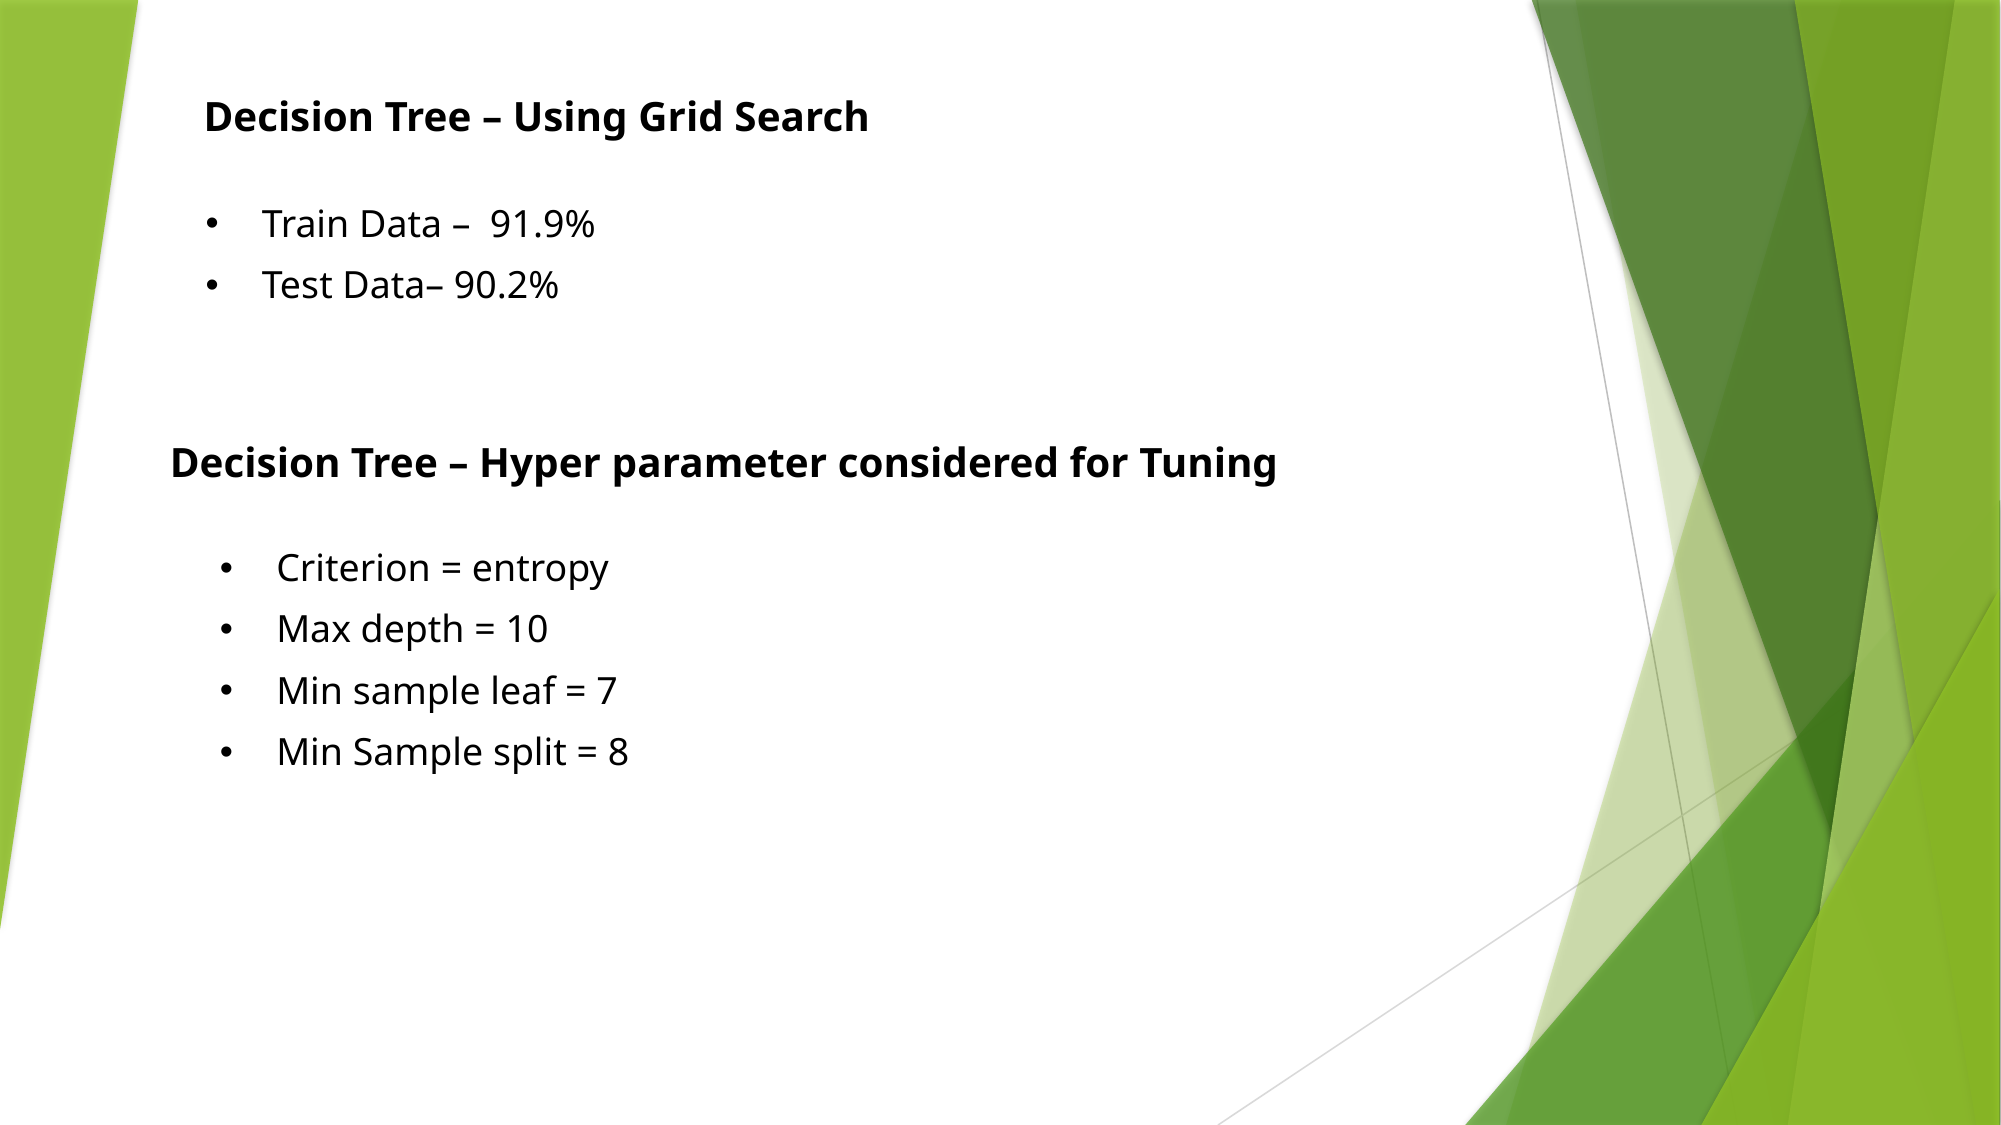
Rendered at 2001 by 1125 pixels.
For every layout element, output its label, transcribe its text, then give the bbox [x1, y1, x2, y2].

text_box Criterion = entropy Max depth = 10 Min sample leaf = 7 Min Sample split = 8 [204, 541, 697, 700]
text_box Decision Tree – Hyper parameter considered for Tuning [133, 407, 1317, 494]
text_box Decision Tree – Using Grid Search [147, 61, 927, 148]
text_box Train Data – 91.9% Test Data– 90.2% [190, 197, 683, 355]
